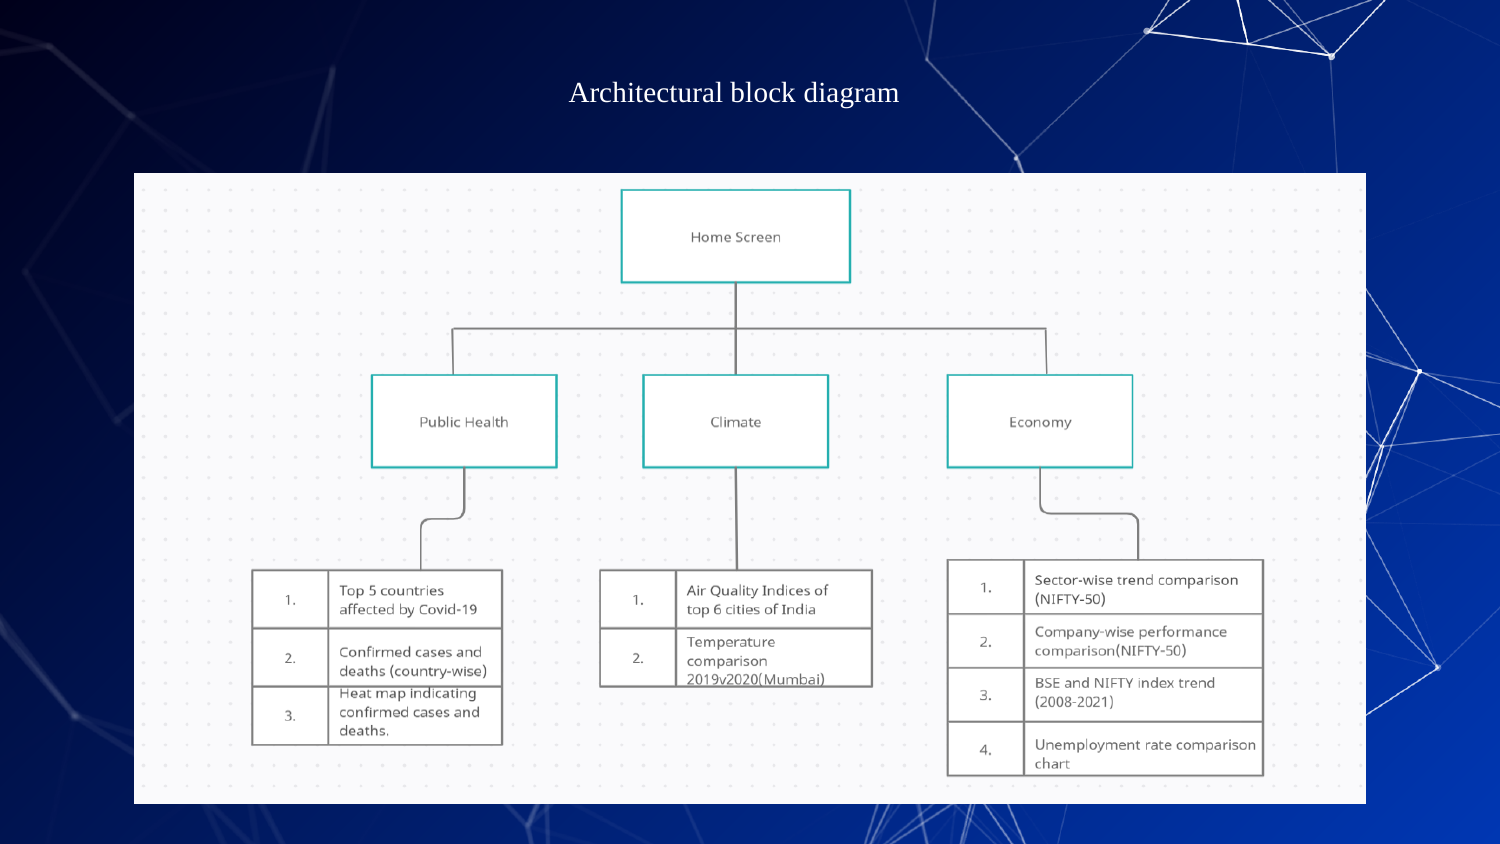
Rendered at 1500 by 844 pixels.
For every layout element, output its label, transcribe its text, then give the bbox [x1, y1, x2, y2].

picture [0, 0, 1500, 844]
text_box Architectural block diagram [553, 66, 947, 116]
